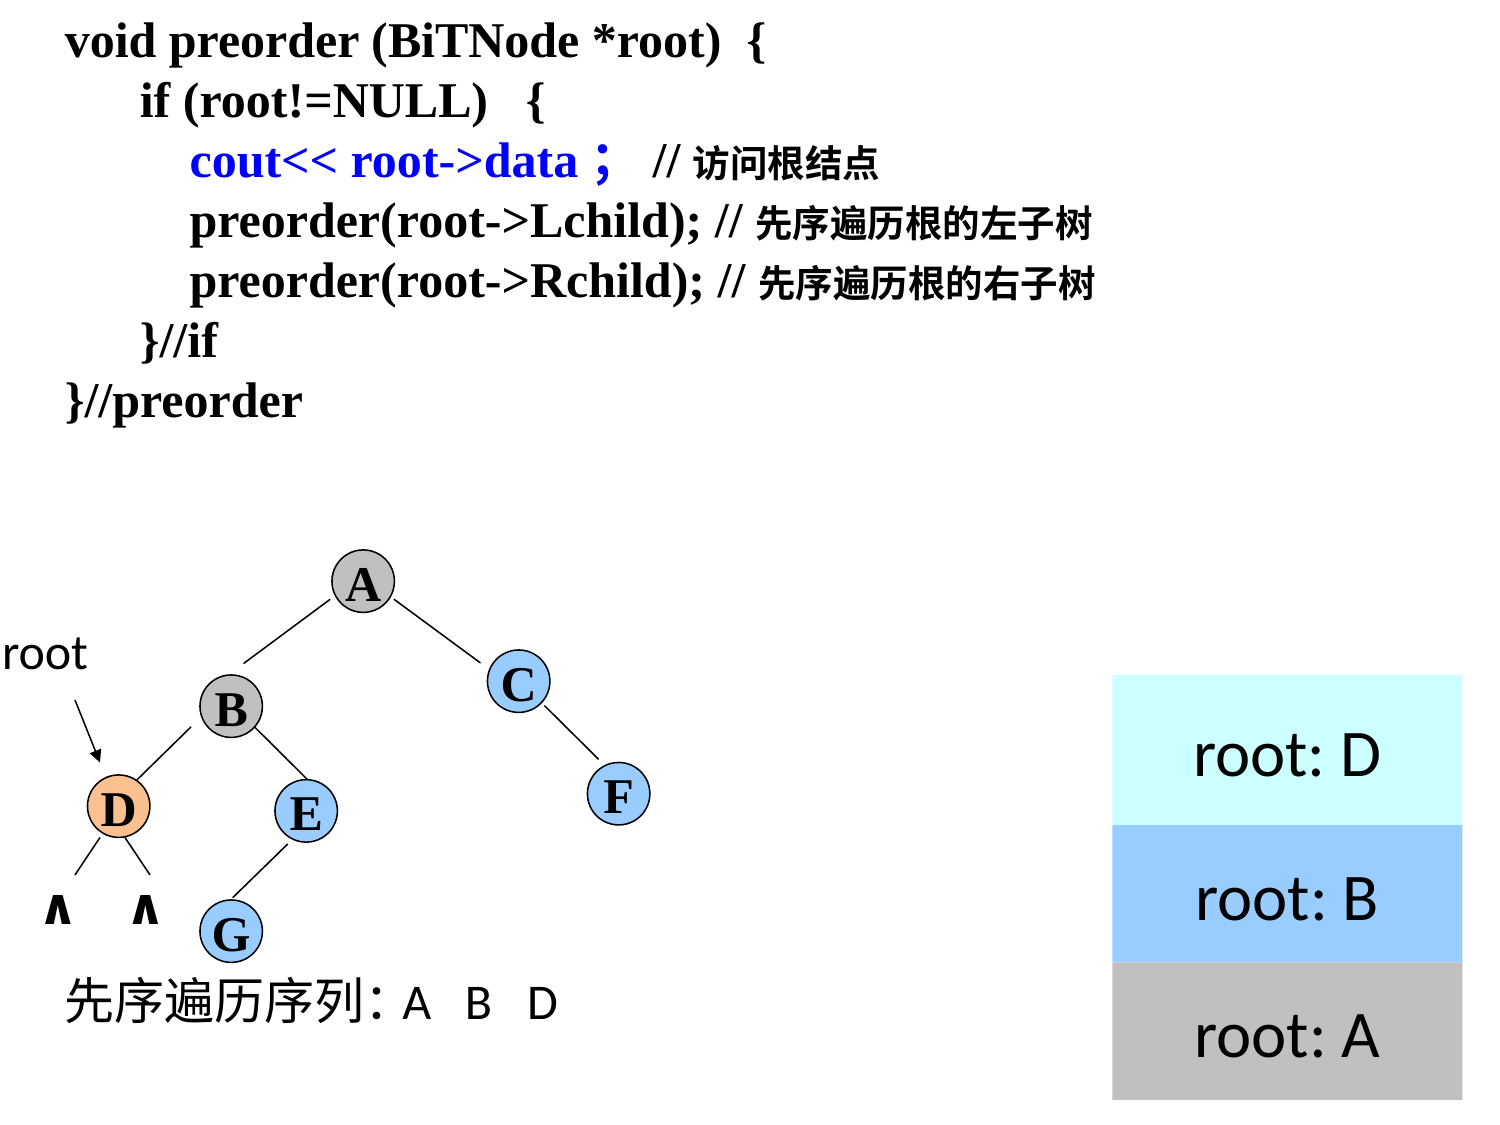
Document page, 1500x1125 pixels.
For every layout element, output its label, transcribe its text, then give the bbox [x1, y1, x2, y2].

text_box E [274, 779, 338, 843]
text_box root: D [1112, 674, 1463, 825]
text_box root: A [1112, 962, 1463, 1100]
text_box B [449, 962, 512, 1038]
text_box D [87, 774, 150, 838]
text_box A [387, 962, 449, 1038]
text_box F [587, 762, 650, 825]
text_box ∧ [37, 874, 88, 936]
text_box [74, 699, 102, 763]
text_box G [199, 899, 263, 962]
text_box 先序遍历序列： [49, 962, 387, 1038]
text_box root [0, 612, 138, 688]
text_box D [512, 962, 575, 1038]
text_box ∧ [125, 874, 175, 936]
text_box C [487, 649, 550, 713]
text_box void preorder (BiTNode *root) { if (root!=NULL) { cout<< root->data；//访问根结点 preorder(root->Lchild); //先序遍历根的左子树 preorder(root->Rchild); //先序遍历根的右子树 }//if }//preorder [0, 0, 1138, 495]
text_box A [331, 549, 395, 613]
text_box B [199, 674, 263, 738]
text_box root: B [1112, 825, 1463, 962]
